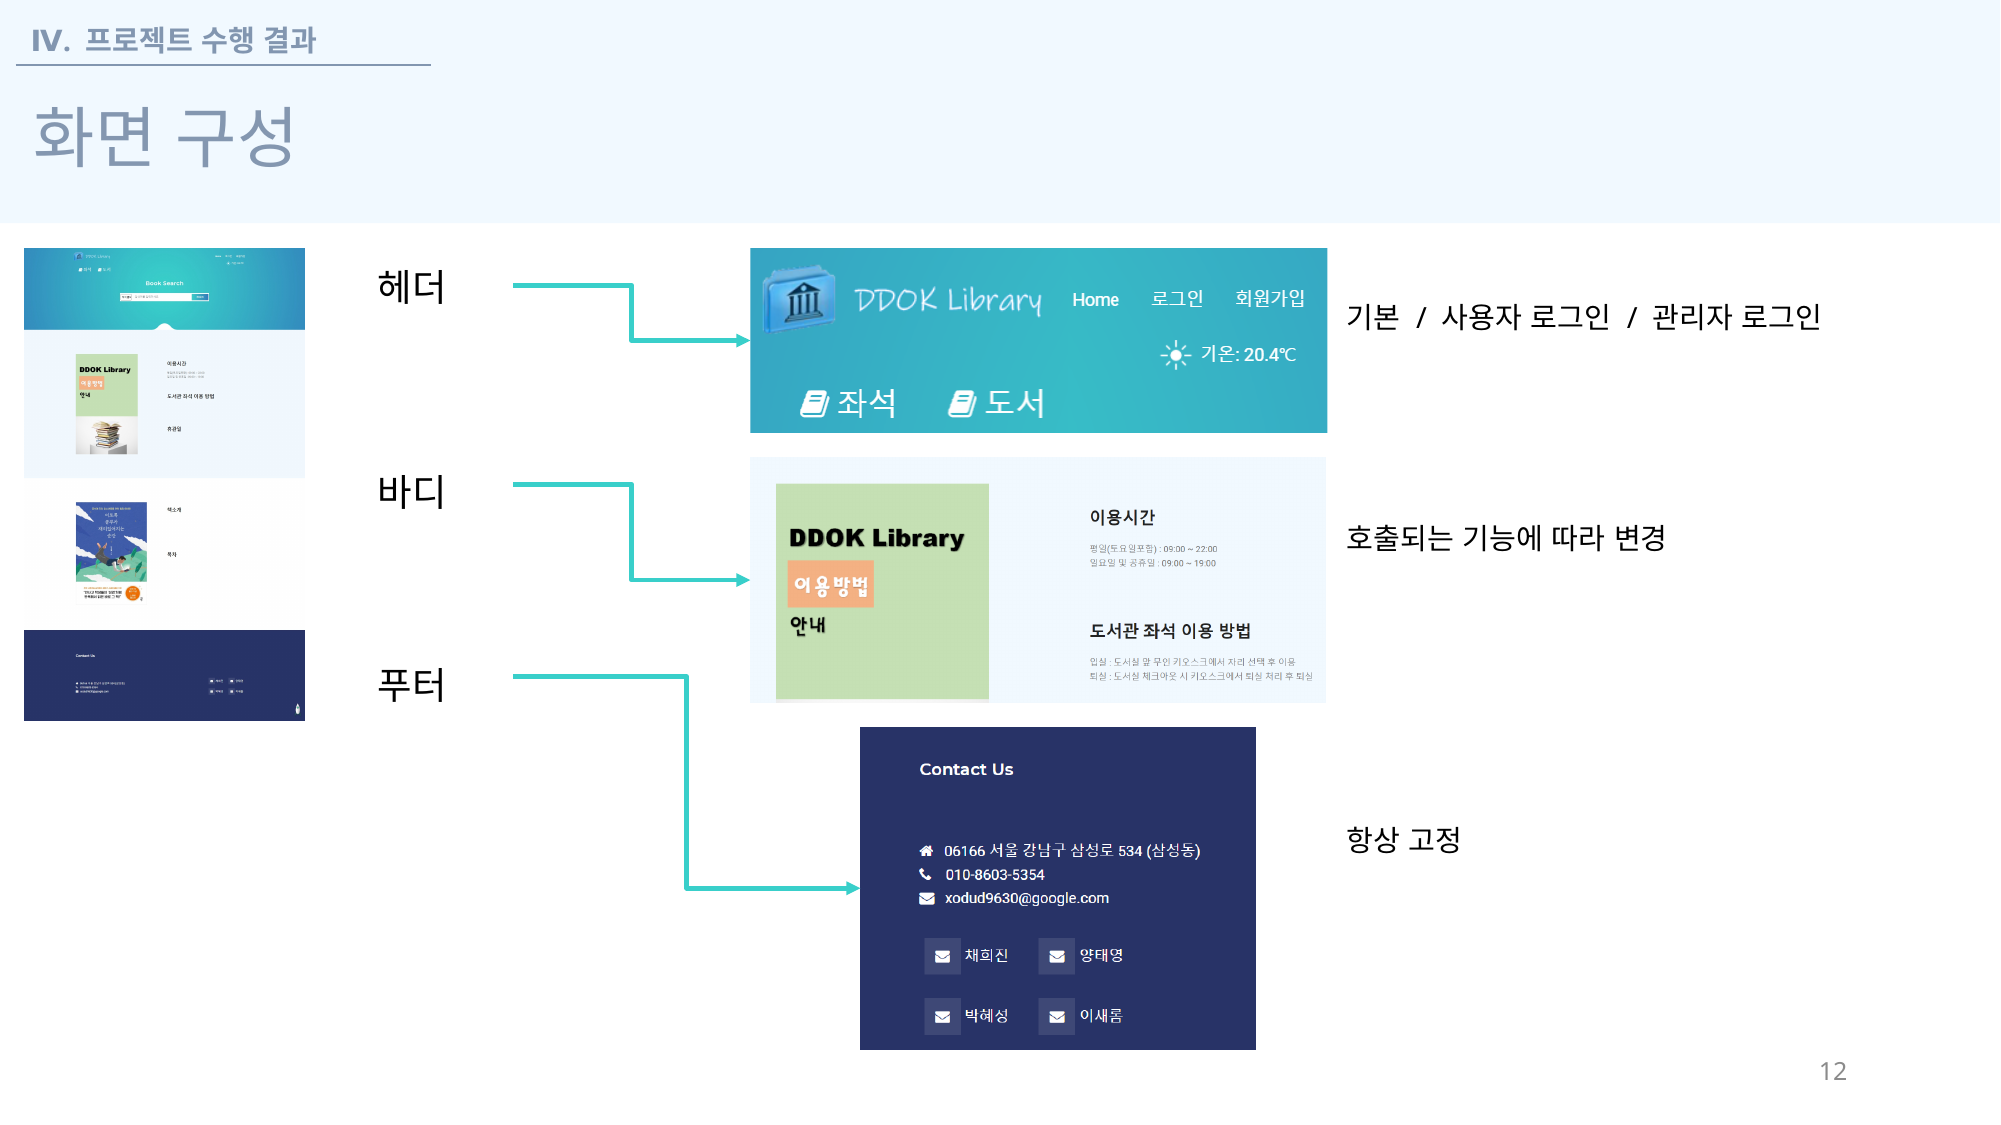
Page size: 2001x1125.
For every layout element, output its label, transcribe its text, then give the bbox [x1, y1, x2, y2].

text_box 바디 [362, 454, 514, 515]
text_box 항상 고정 [1331, 807, 1943, 956]
picture [24, 248, 305, 721]
text_box [0, 0, 2000, 224]
text_box 푸터 [362, 646, 514, 707]
text_box 기본 / 사용자 로그인 / 관리자 로그인 [1331, 283, 1943, 433]
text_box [513, 676, 861, 889]
picture [750, 457, 1326, 703]
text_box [513, 285, 751, 341]
picture [860, 727, 1256, 1050]
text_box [513, 484, 751, 581]
text_box Ⅳ. 프로젝트 수행 결과 [15, 14, 500, 66]
text_box 호출되는 기능에 따라 변경 [1331, 505, 1943, 655]
text_box 헤더 [362, 248, 514, 322]
text_box 화면 구성 [19, 88, 314, 184]
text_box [750, 248, 1328, 433]
slide_number 12 [1412, 1042, 1863, 1103]
